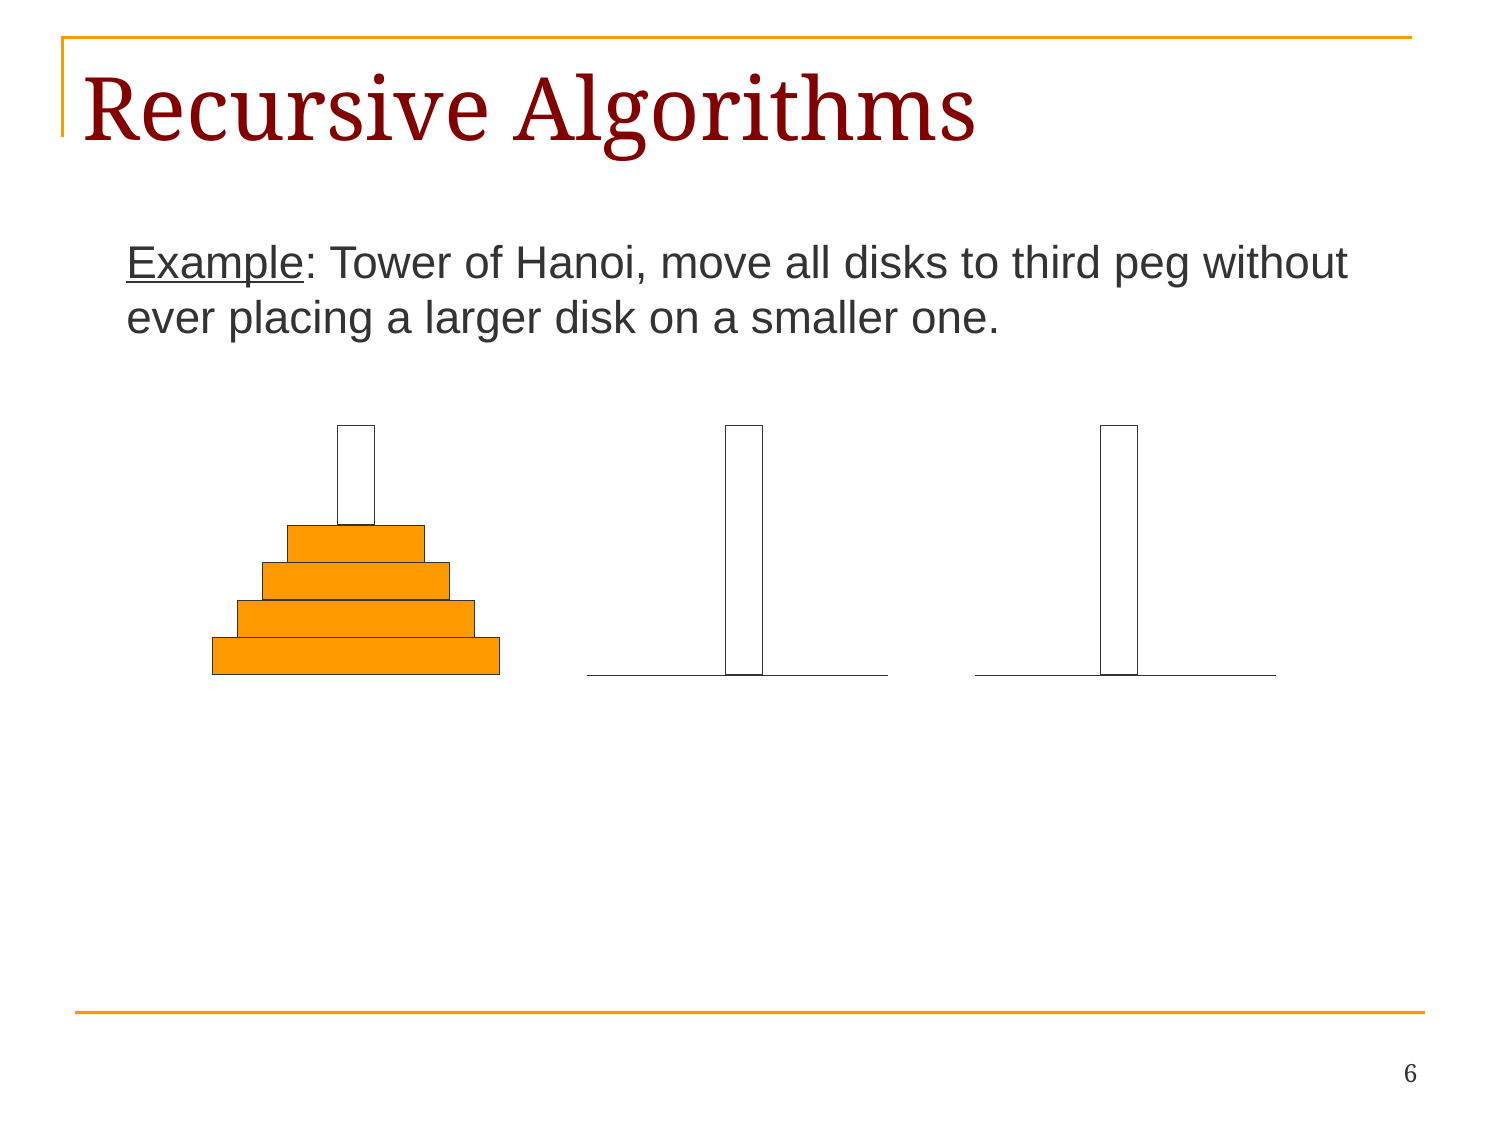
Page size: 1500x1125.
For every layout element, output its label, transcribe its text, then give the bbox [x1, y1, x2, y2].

text_box [1100, 425, 1138, 675]
title Recursive Algorithms [74, 45, 1426, 201]
text_box [337, 425, 375, 525]
slide_number 6 [1395, 1056, 1426, 1100]
text_box [287, 525, 425, 563]
text_box [237, 600, 475, 638]
text_box [262, 562, 450, 600]
text_box [725, 425, 763, 675]
text_box [212, 637, 500, 675]
list Example: Tower of Hanoi, move all disks to third peg without ever placing a larger disk on a smaller one. [61, 224, 1426, 968]
